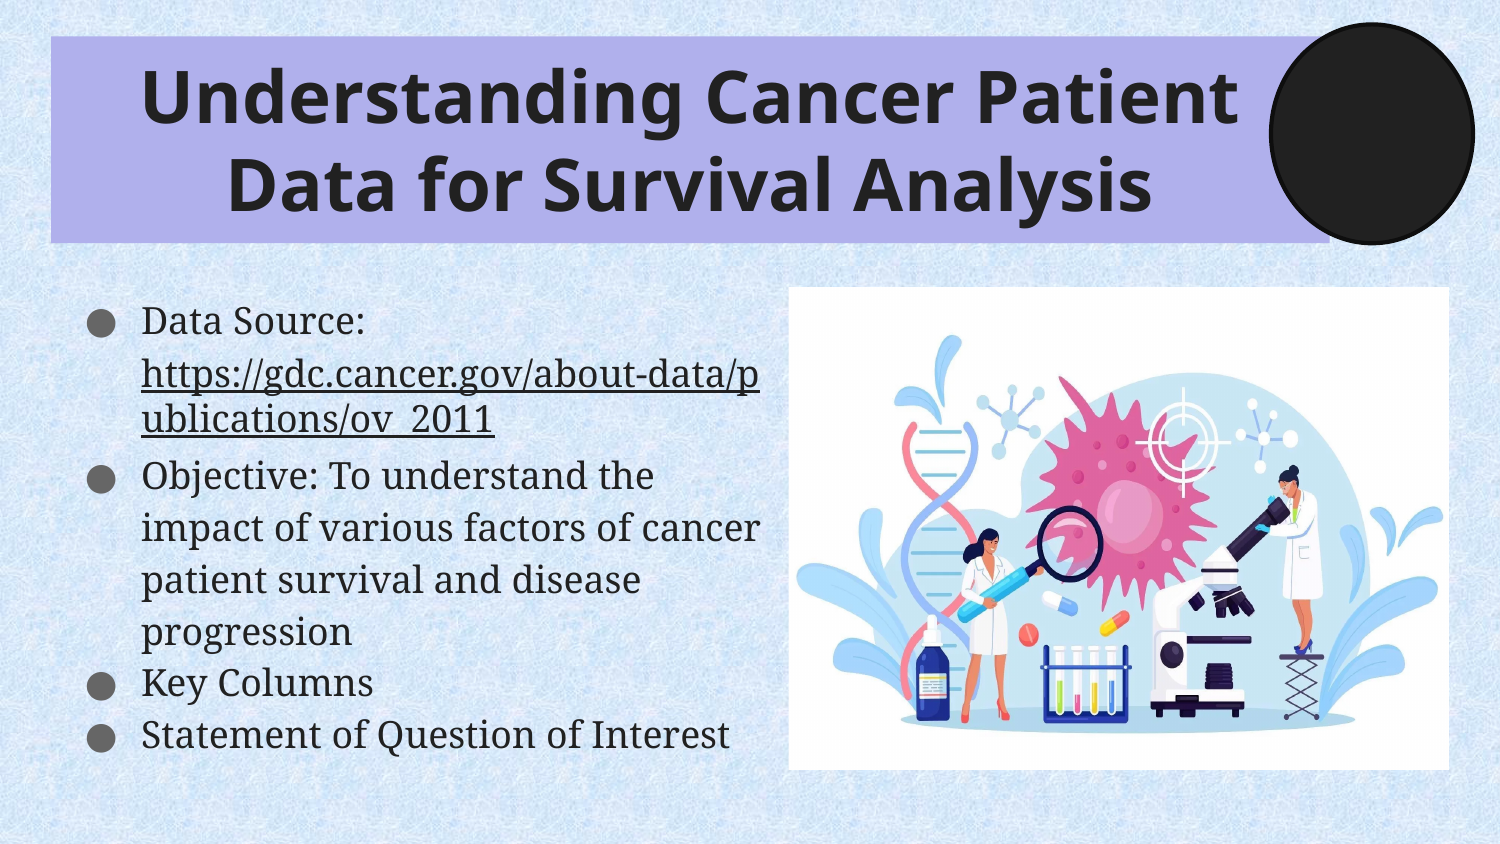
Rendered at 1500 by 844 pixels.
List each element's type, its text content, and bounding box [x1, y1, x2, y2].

title Understanding Cancer Patient Data for Survival Analysis [51, 36, 1330, 244]
picture [0, 0, 1500, 844]
list Data Source: https://gdc.cancer.gov/about-data/publications/ov_2011 Objective: To understand the impact of various factors of cancer patient survival and disease progression Key Columns Statement of Question of Interest [51, 275, 799, 782]
text_box [1268, 22, 1476, 246]
